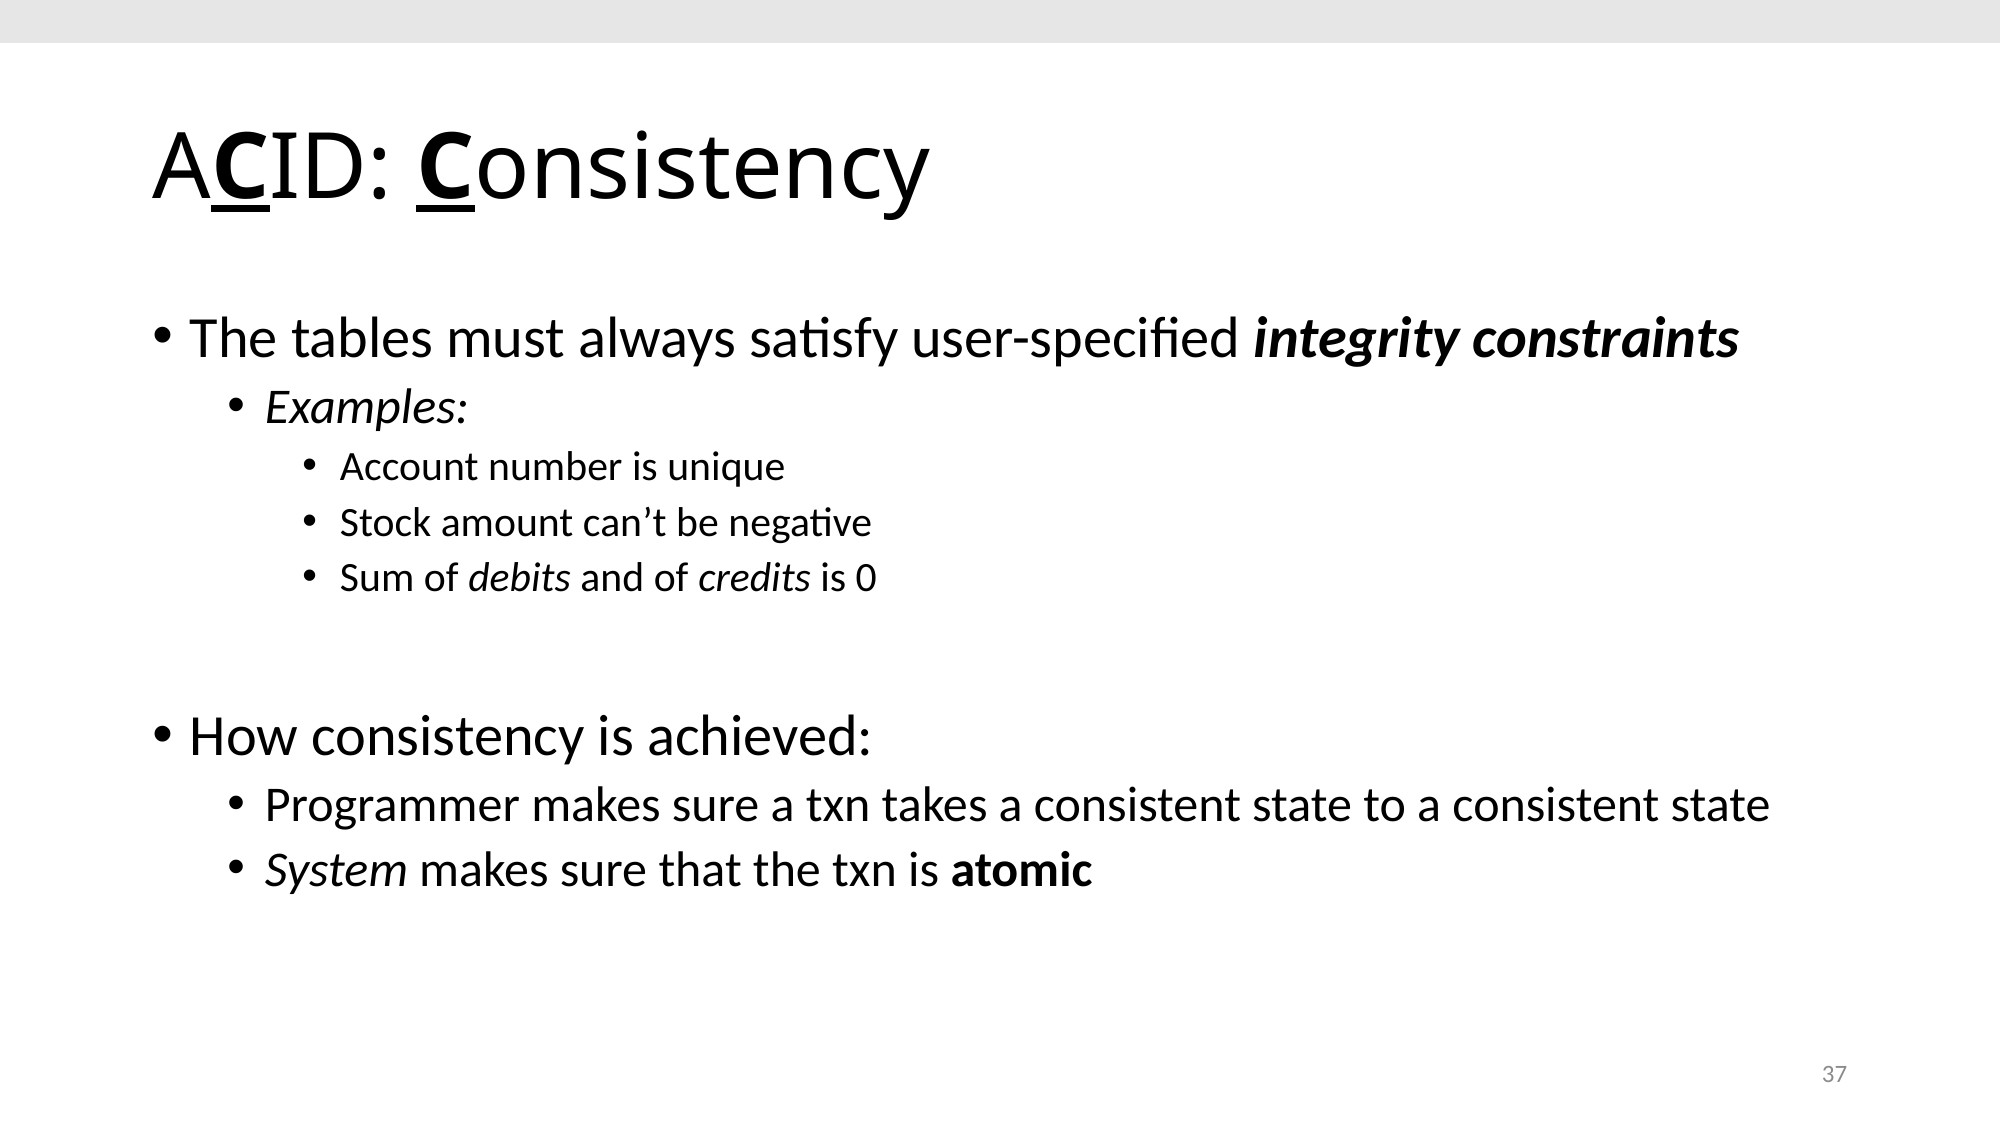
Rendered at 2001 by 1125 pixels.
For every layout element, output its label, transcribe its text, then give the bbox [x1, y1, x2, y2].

list The tables must always satisfy user-specified integrity constraints Examples: Account number is unique Stock amount can’t be negative Sum of debits and of credits is 0 How consistency is achieved: Programmer makes sure a txn takes a consistent state to a consistent state System makes sure that the txn is atomic [137, 299, 1863, 1014]
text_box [0, 0, 2000, 47]
title ACID: Consistency [137, 59, 1863, 278]
slide_number 37 [1412, 1042, 1863, 1103]
